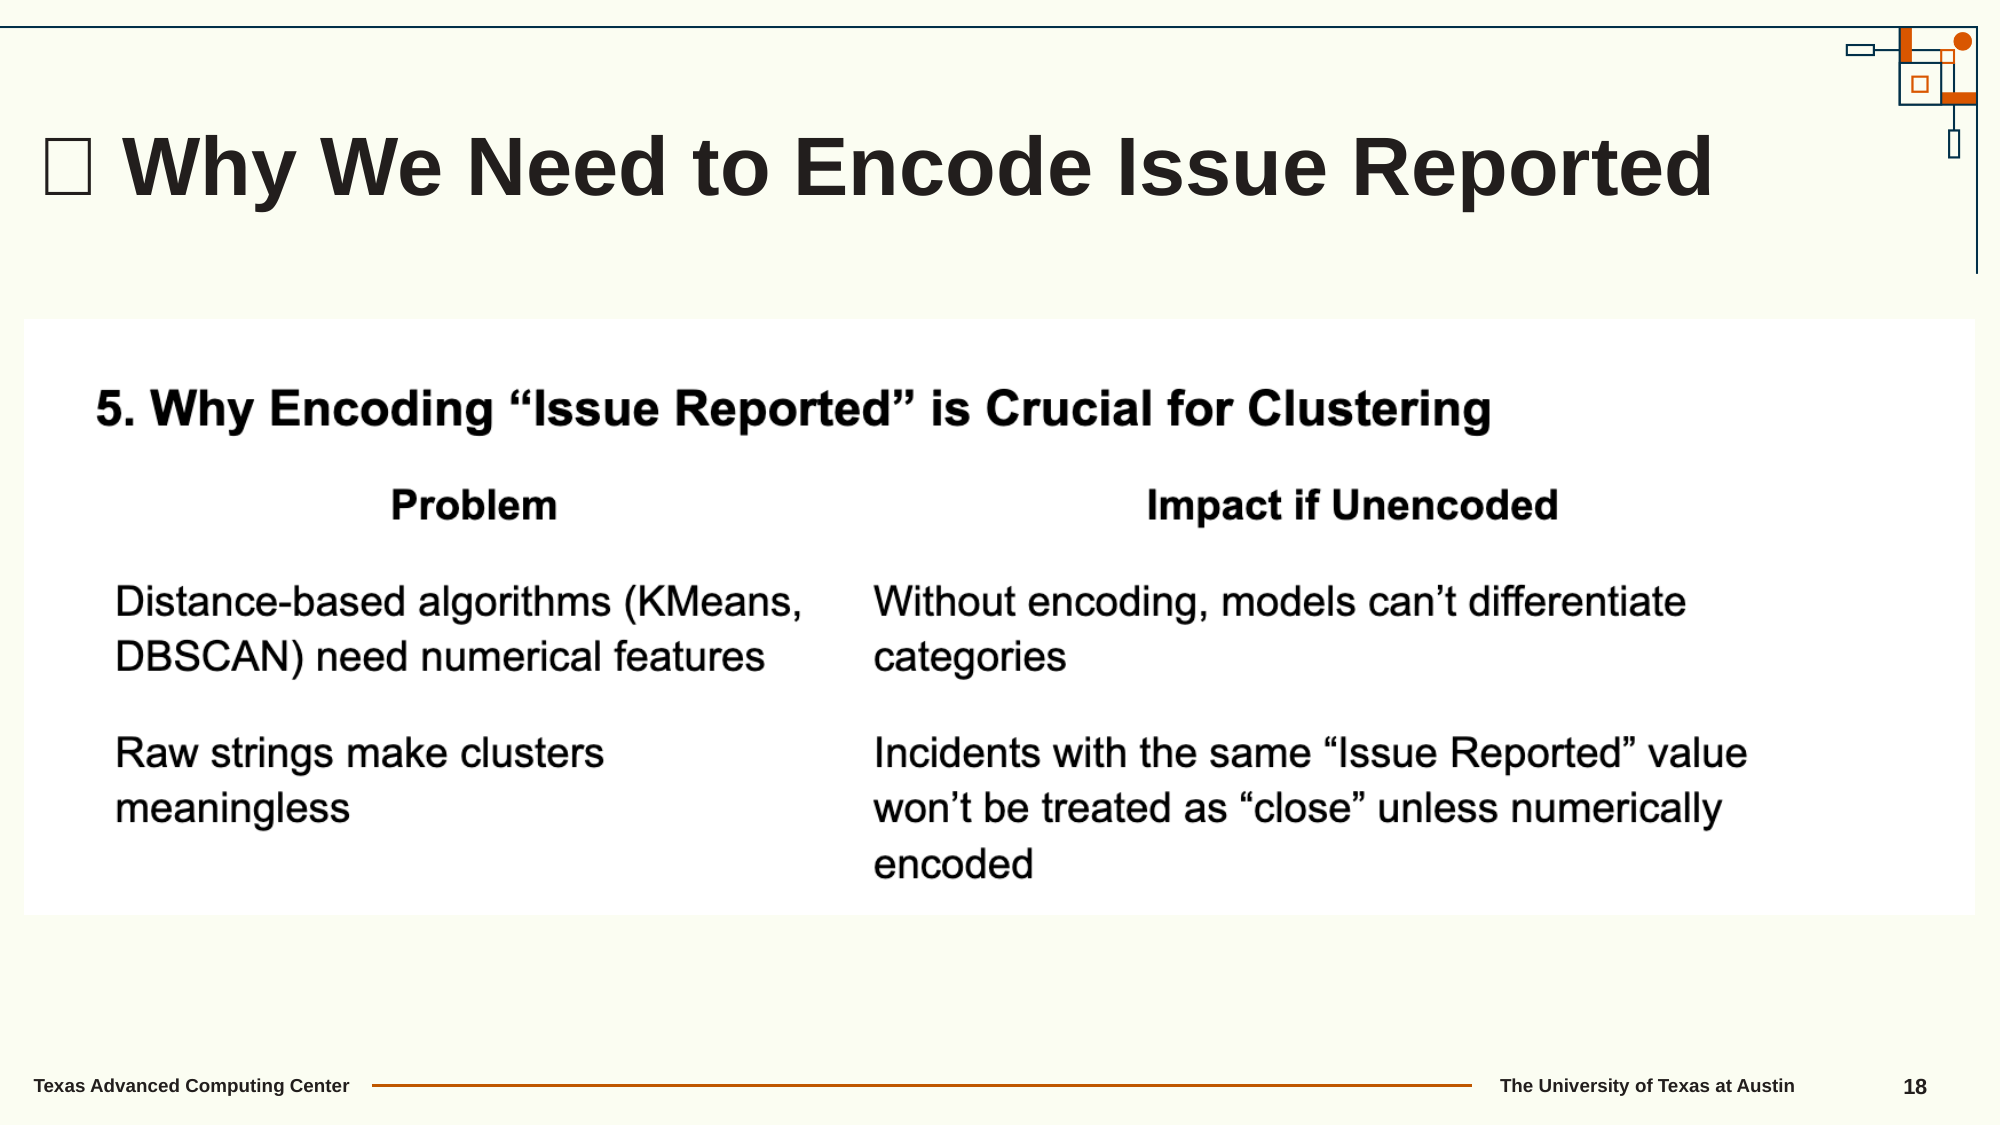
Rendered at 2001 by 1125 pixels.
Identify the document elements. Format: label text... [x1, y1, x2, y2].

list 📝 Why We Need to Encode Issue Reported [37, 94, 1737, 295]
picture [0, 12, 1988, 287]
picture [1901, 29, 1975, 103]
picture [24, 319, 1976, 916]
picture [1951, 132, 1958, 156]
picture [1848, 47, 1872, 53]
picture [1901, 64, 1940, 103]
